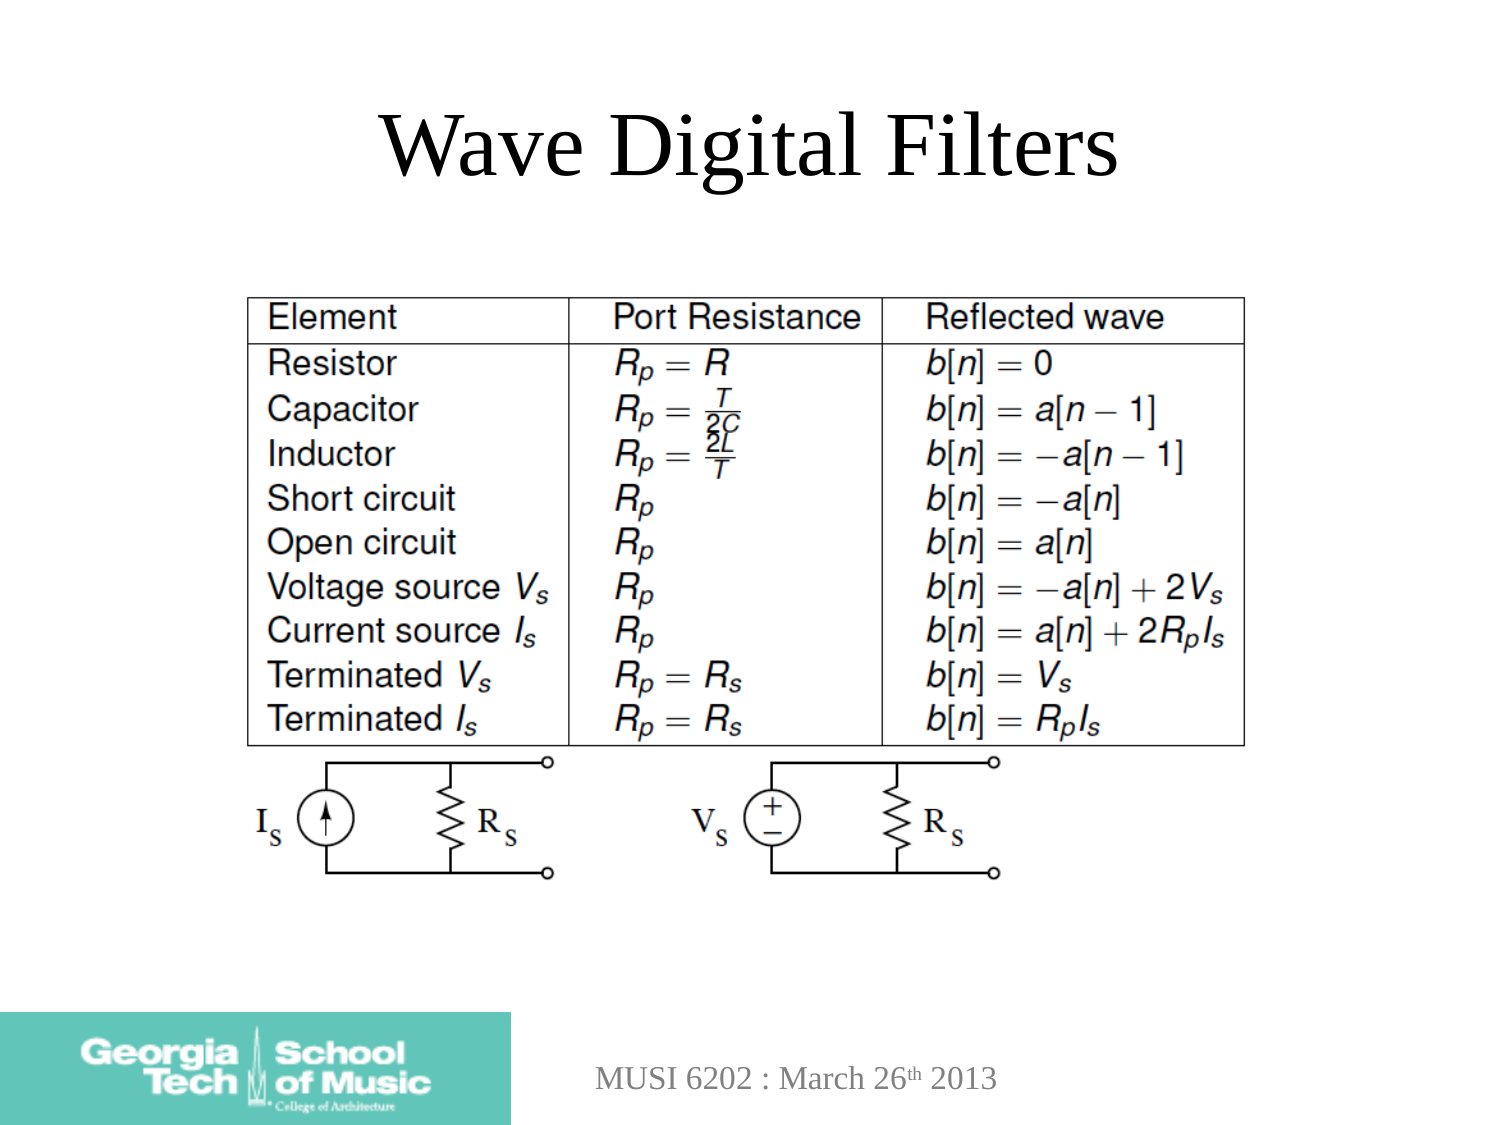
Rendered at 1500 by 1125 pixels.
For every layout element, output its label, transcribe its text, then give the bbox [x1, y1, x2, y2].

picture [0, 1012, 511, 1125]
title Wave Digital Filters [74, 44, 1426, 233]
picture [237, 287, 1263, 891]
